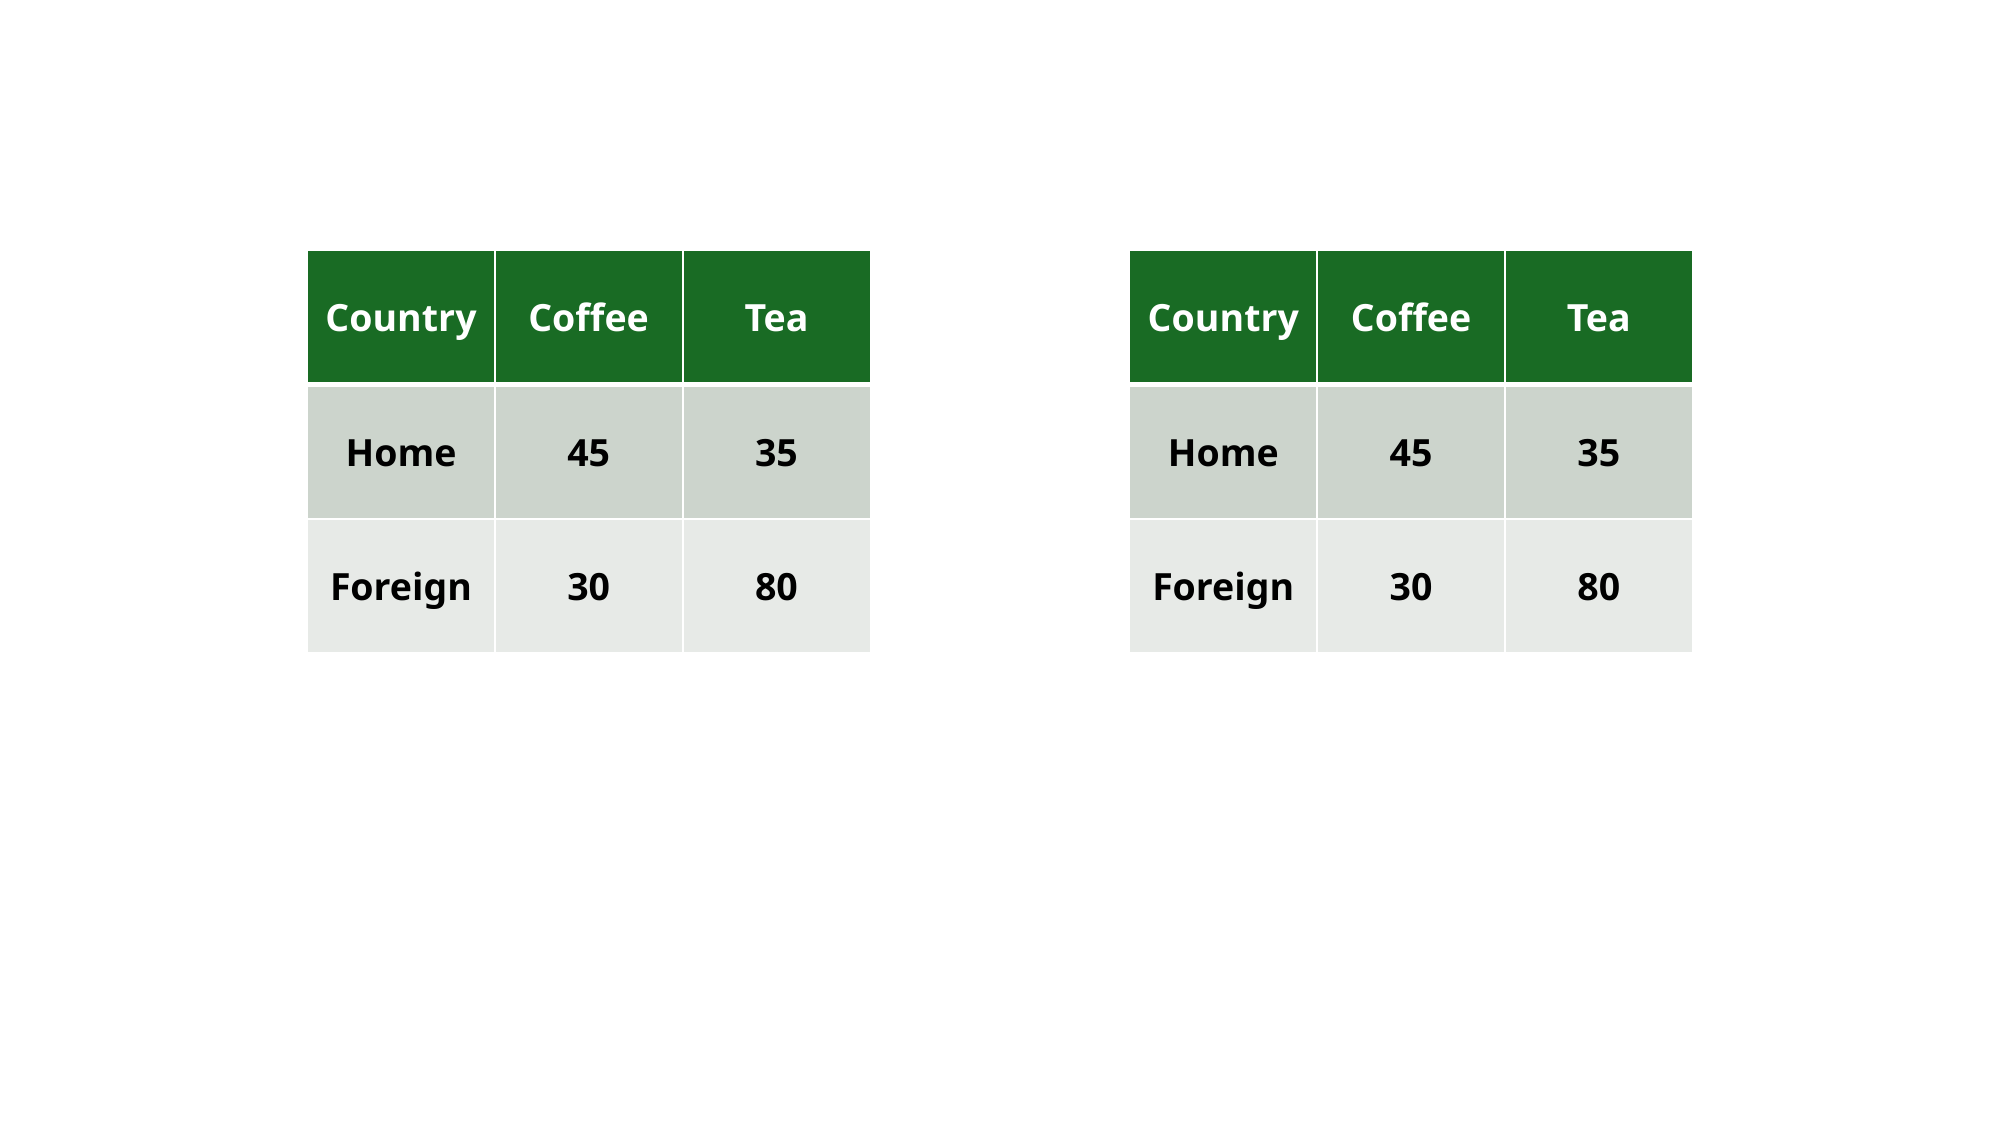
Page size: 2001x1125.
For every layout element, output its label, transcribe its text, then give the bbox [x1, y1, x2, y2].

table_header Country [308, 251, 494, 382]
table_cell Home [308, 387, 494, 518]
table_cell Home [1130, 387, 1316, 518]
table_cell 30 [1318, 520, 1504, 652]
table_cell 80 [1506, 520, 1692, 652]
table_cell 35 [1506, 387, 1692, 518]
table_cell 45 [1318, 387, 1504, 518]
table_header Coffee [496, 251, 682, 382]
table_header Country [1130, 251, 1316, 382]
table_header Tea [1506, 251, 1692, 382]
table_cell 80 [684, 520, 870, 652]
table_cell 35 [684, 387, 870, 518]
table_cell 30 [496, 520, 682, 652]
table_header Coffee [1318, 251, 1504, 382]
table_header Tea [684, 251, 870, 382]
table_cell Foreign [308, 520, 494, 652]
table_cell Foreign [1130, 520, 1316, 652]
table_cell 45 [496, 387, 682, 518]
